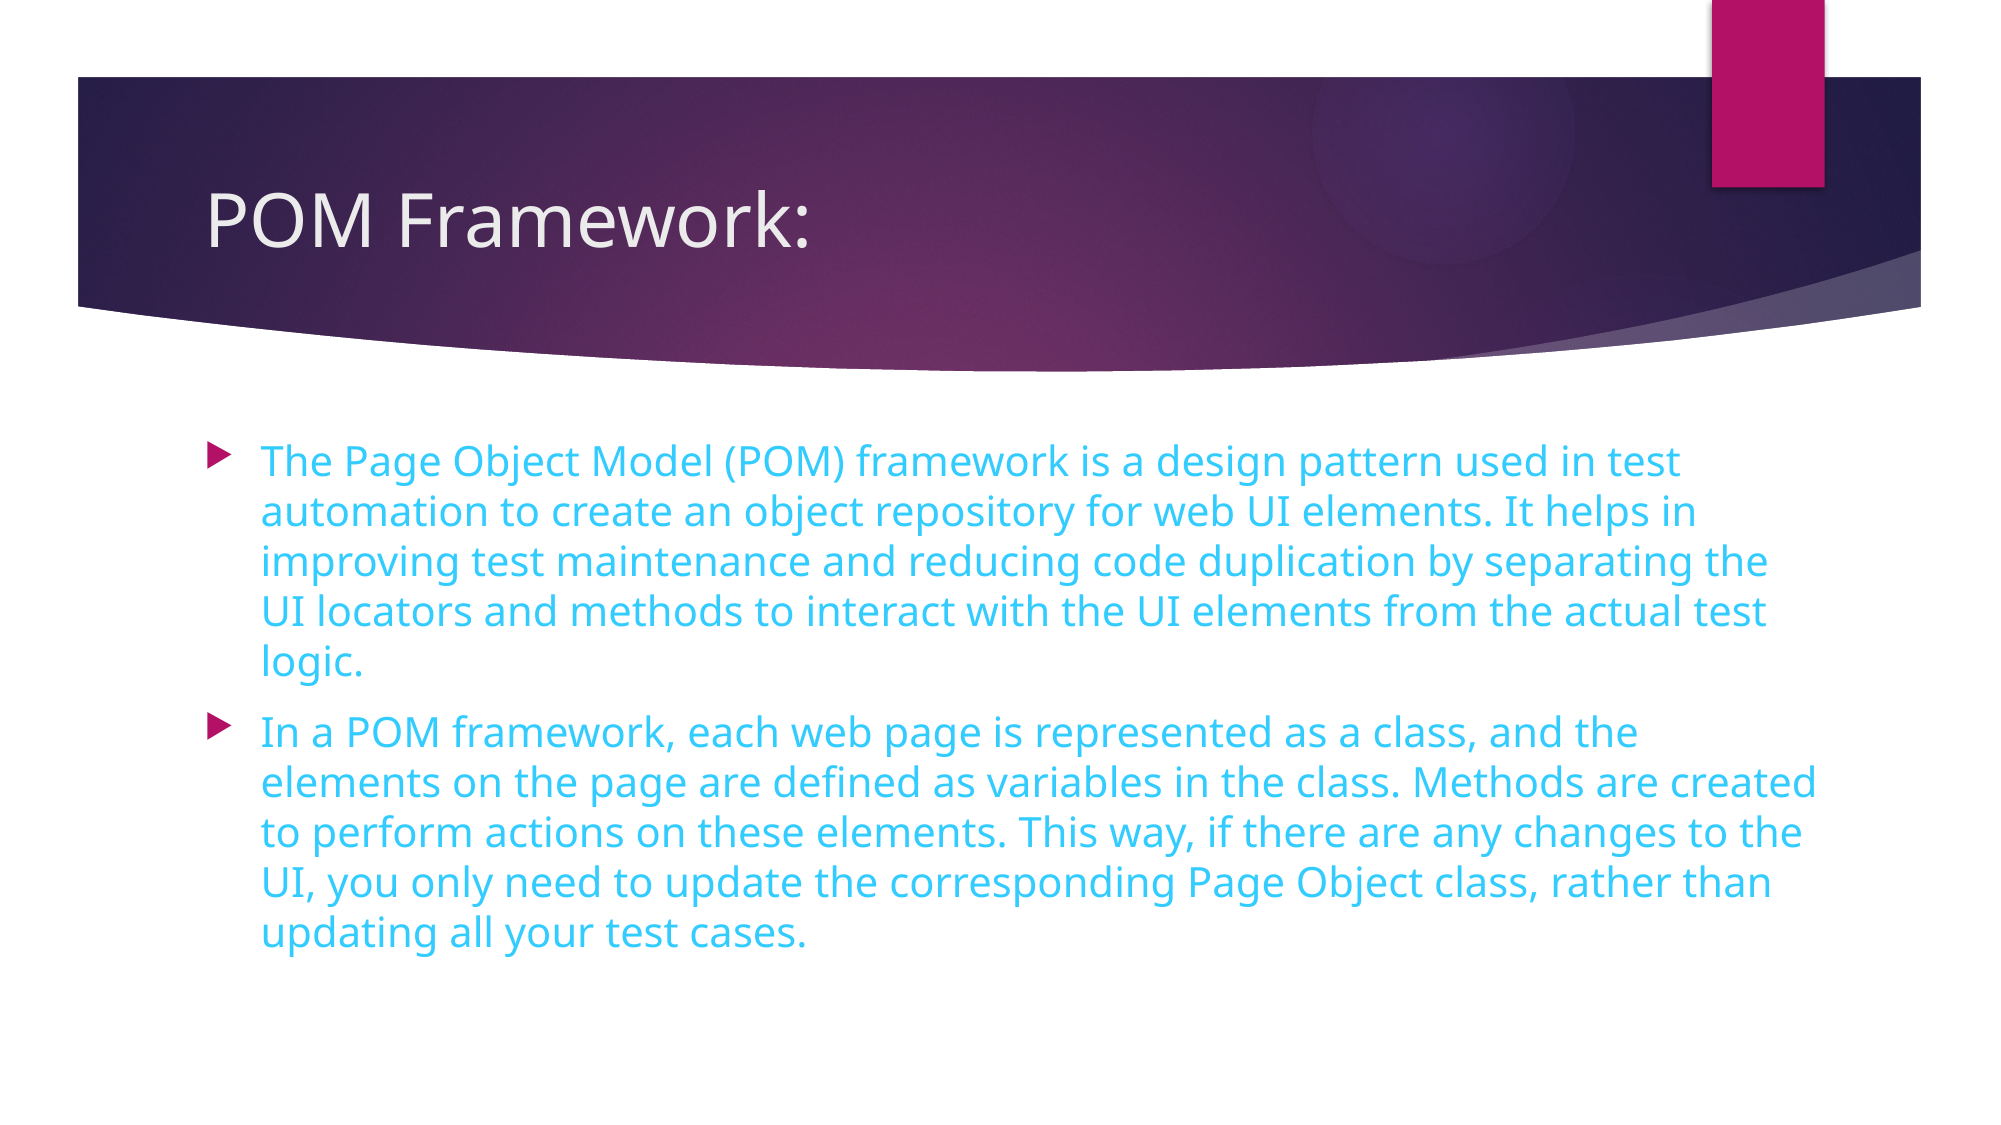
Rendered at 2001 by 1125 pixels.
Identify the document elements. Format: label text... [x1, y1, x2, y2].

list The Page Object Model (POM) framework is a design pattern used in test automation to create an object repository for web UI elements. It helps in improving test maintenance and reducing code duplication by separating the UI locators and methods to interact with the UI elements from the actual test logic. In a POM framework, each web page is represented as a class, and the elements on the page are defined as variables in the class. Methods are created to perform actions on these elements. This way, if there are any changes to the UI, you only need to update the corresponding Page Object class, rather than updating all your test cases. [189, 427, 1834, 1068]
title POM Framework: [189, 159, 1627, 276]
